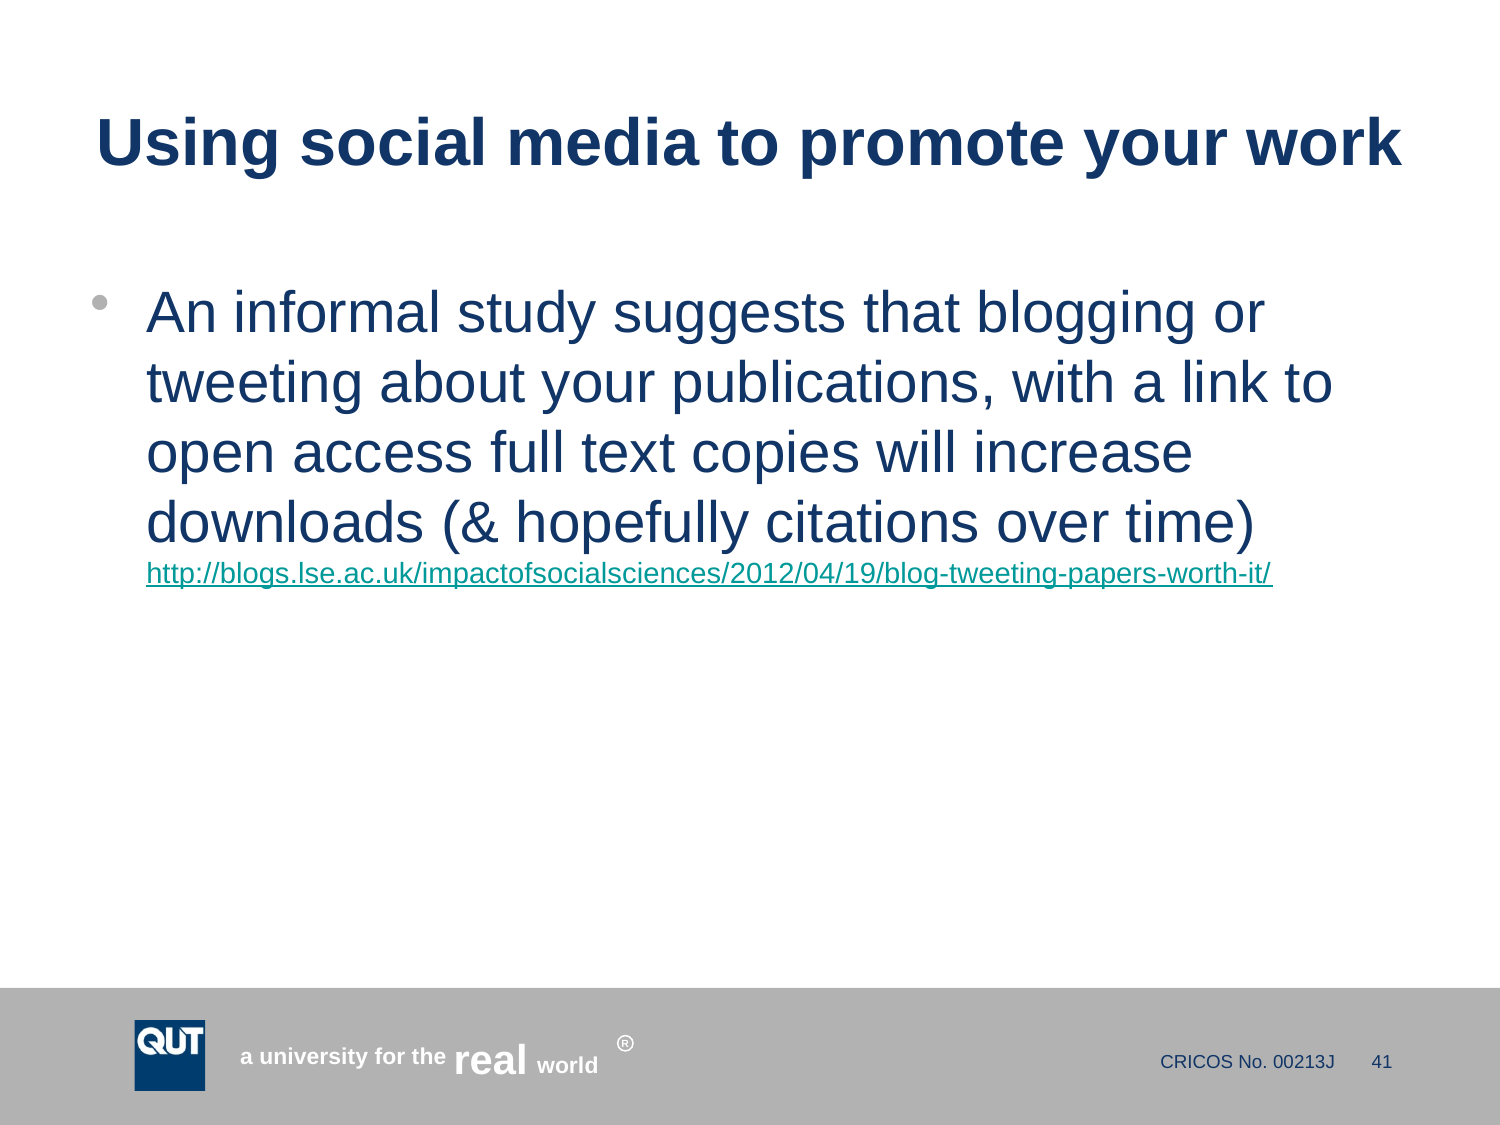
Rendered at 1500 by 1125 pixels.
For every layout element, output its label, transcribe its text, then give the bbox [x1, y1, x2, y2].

title Using social media to promote your work [74, 44, 1426, 233]
picture [134, 1020, 206, 1091]
list An informal study suggests that blogging or tweeting about your publications, with a link to open access full text copies will increase downloads (& hopefully citations over time) http://blogs.lse.ac.uk/impactofsocialsciences/2012/04/19/blog-tweeting-papers-worth-it/ [74, 266, 1426, 922]
